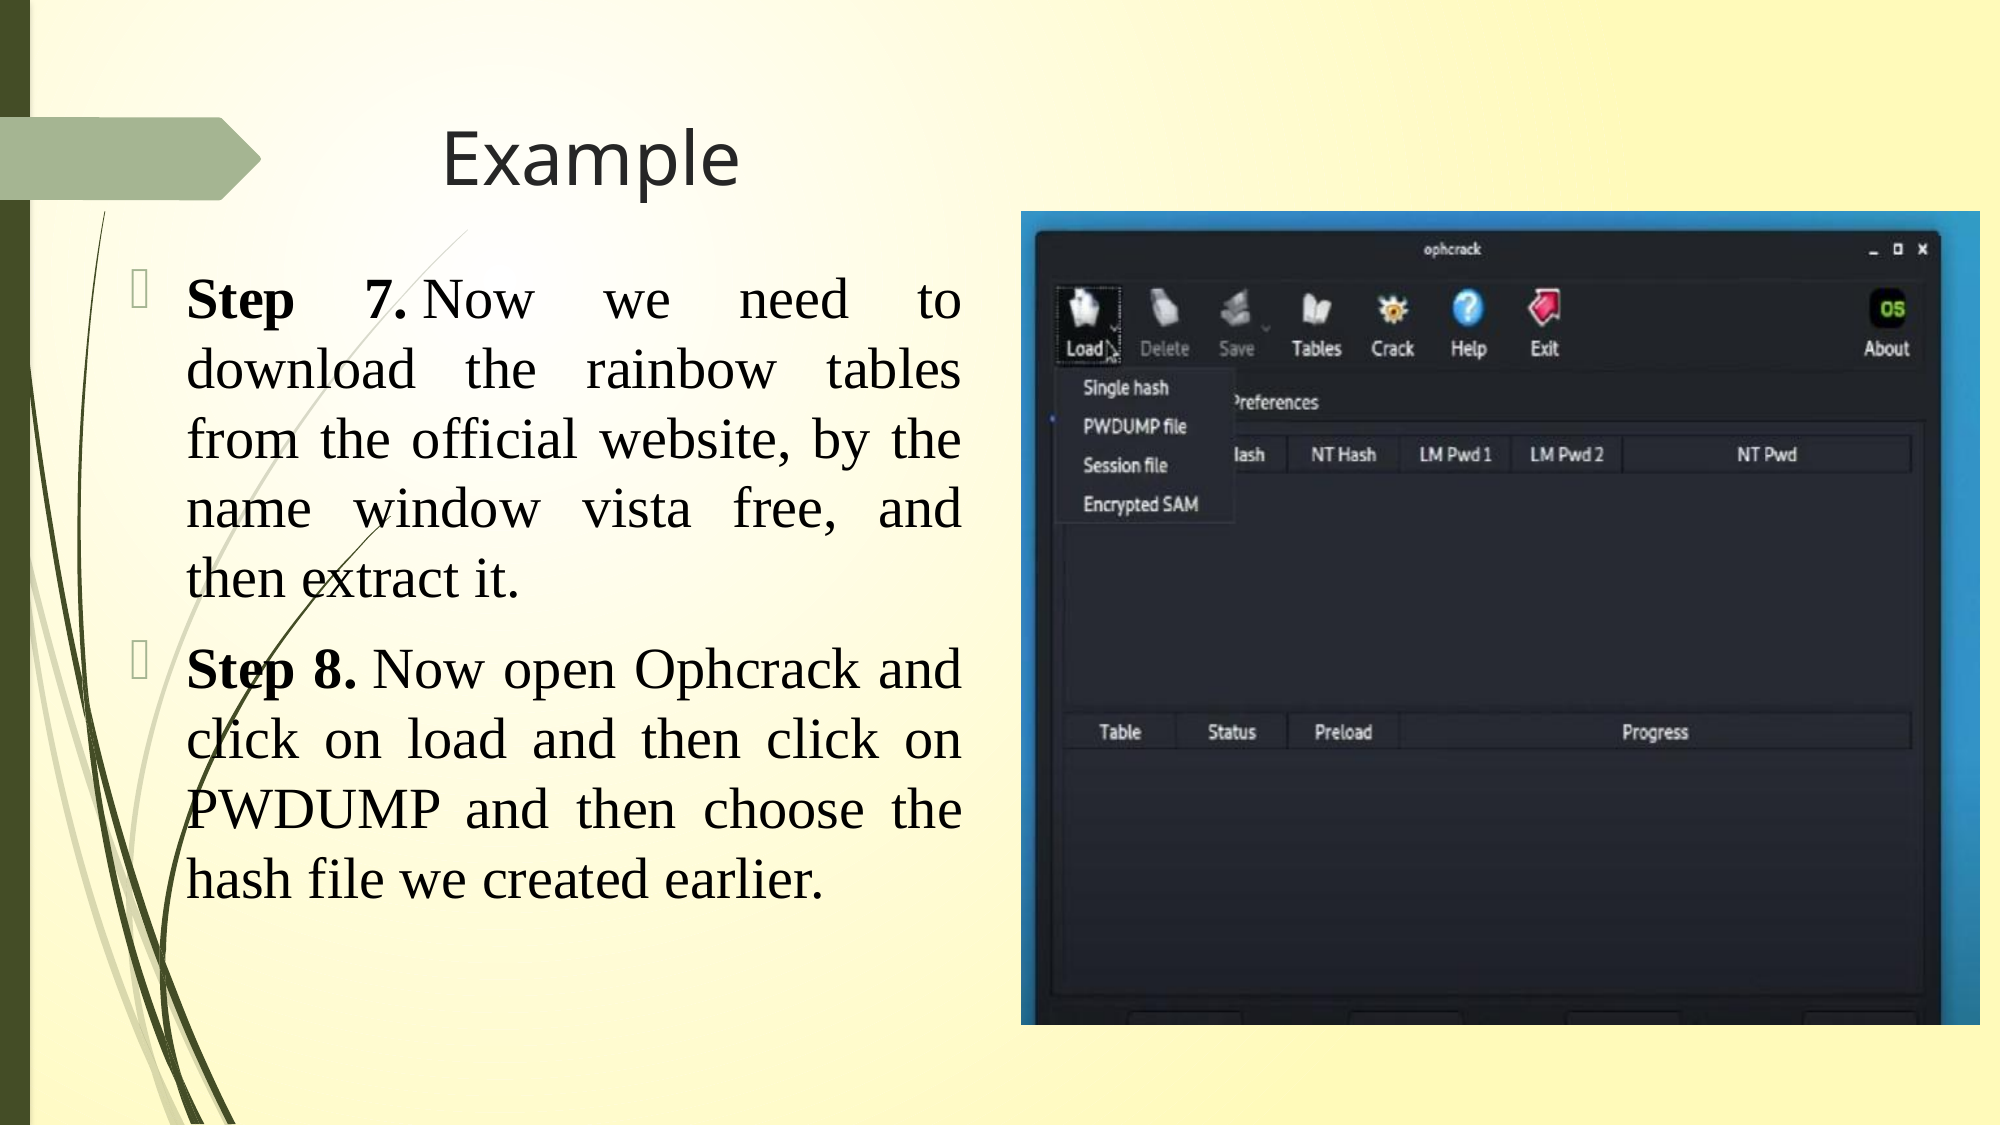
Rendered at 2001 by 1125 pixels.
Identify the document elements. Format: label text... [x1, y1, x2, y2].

picture [1021, 211, 1981, 1025]
title Example [425, 102, 1888, 212]
list Step 7. Now we need to download the rainbow tables from the official website, by the name window vista free, and then extract it. Step 8. Now open Ophcrack and click on load and then click on PWDUMP and then choose the hash file we created earlier. [114, 252, 979, 994]
